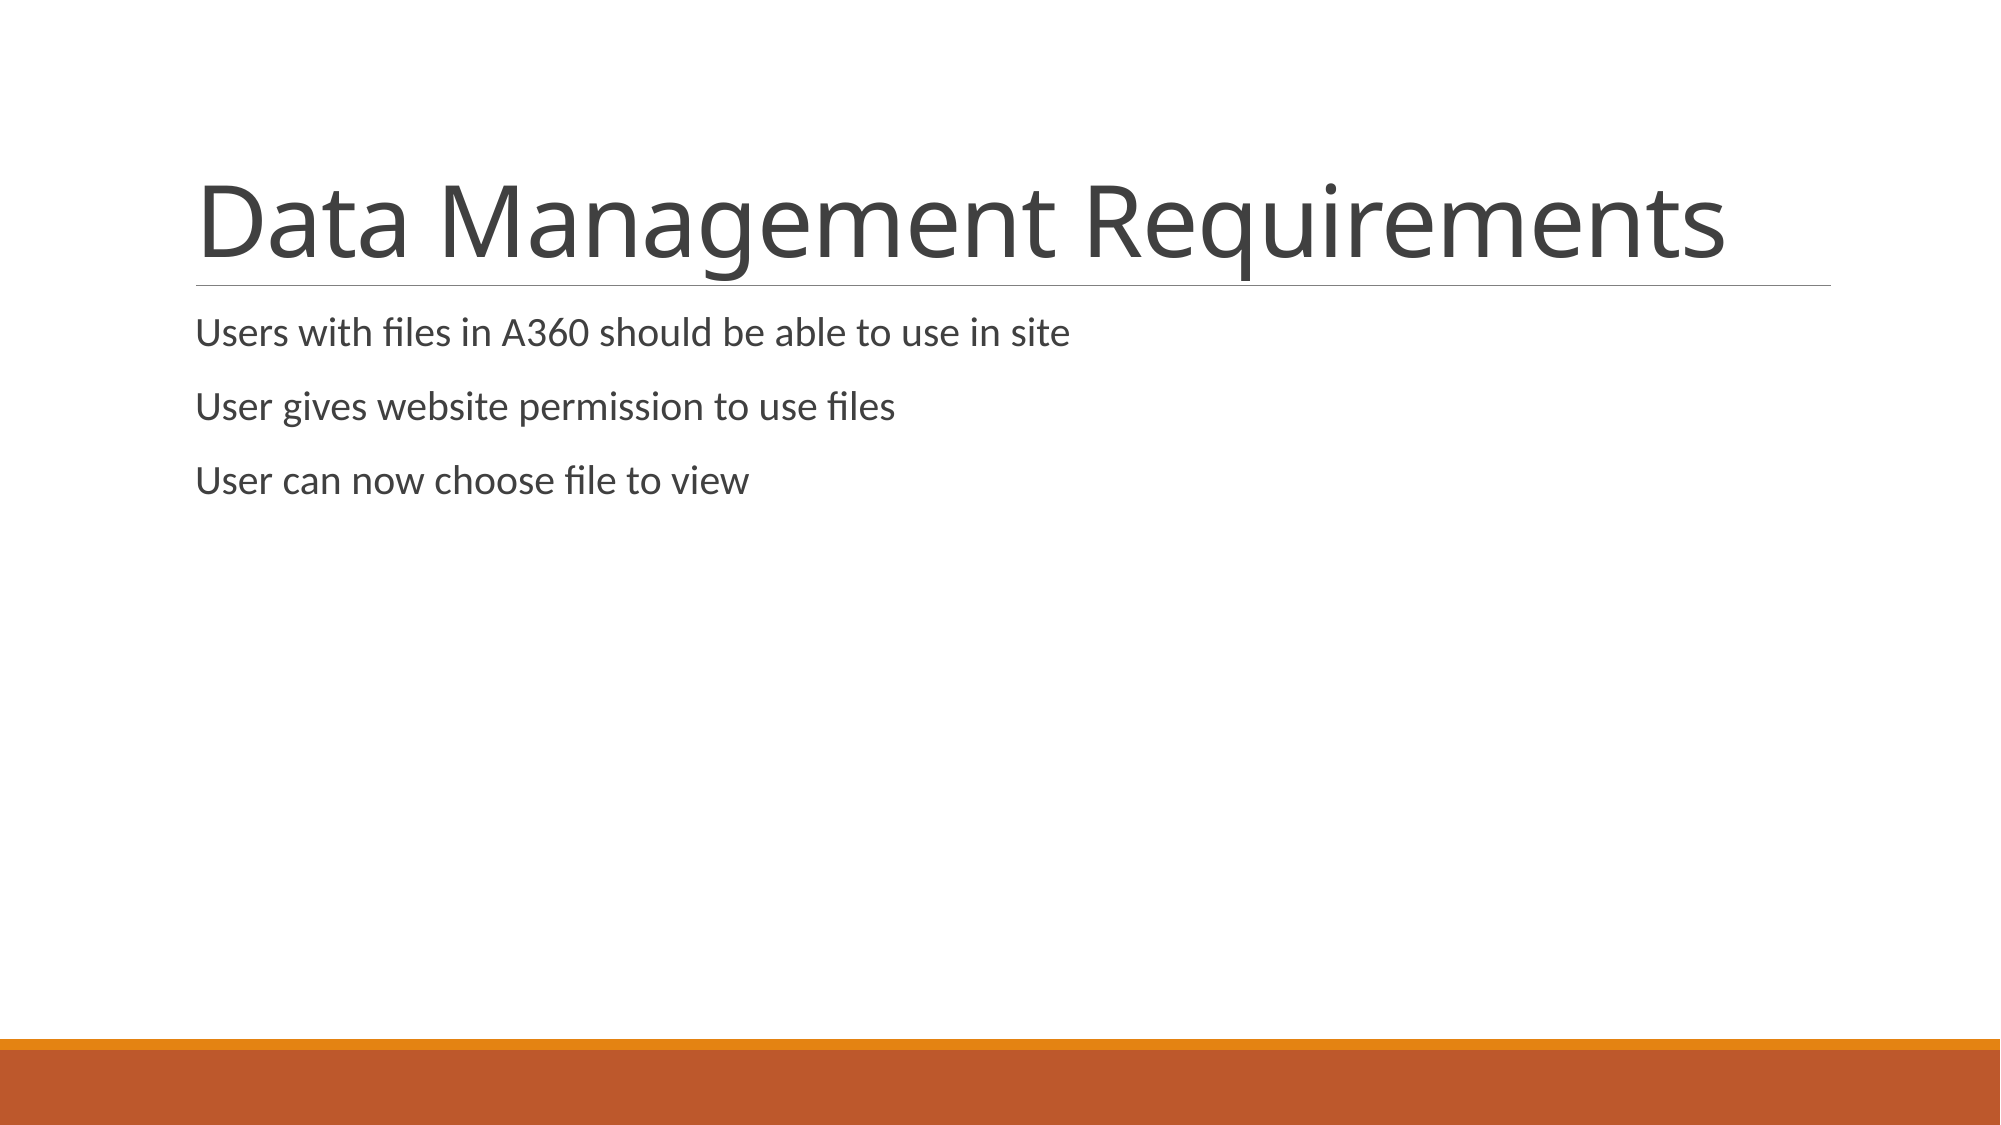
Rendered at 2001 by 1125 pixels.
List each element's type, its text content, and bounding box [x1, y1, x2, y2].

title Data Management Requirements [180, 47, 1830, 285]
list Users with files in A360 should be able to use in site User gives website permission to use files User can now choose file to view [180, 302, 1830, 963]
